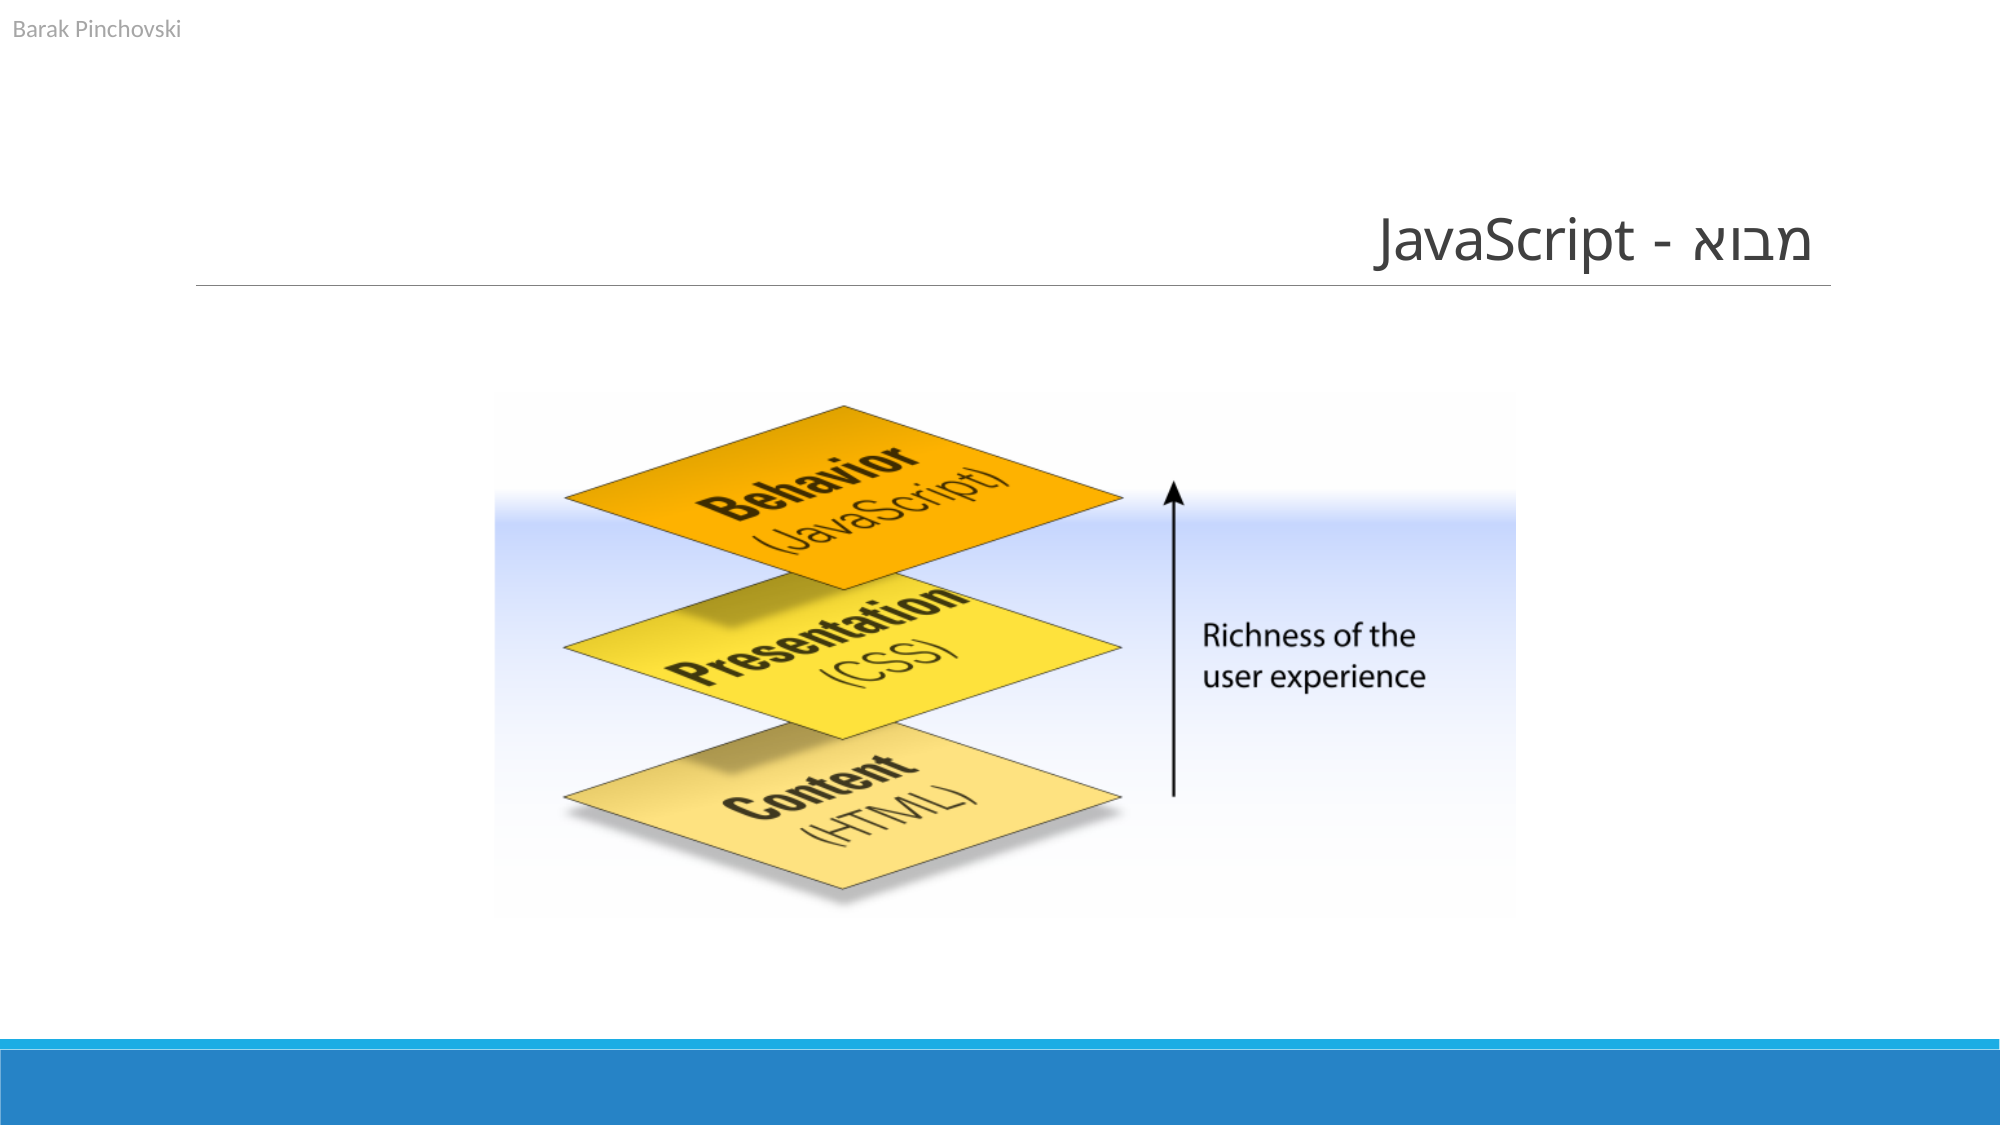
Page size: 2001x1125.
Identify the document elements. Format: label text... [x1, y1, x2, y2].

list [494, 371, 1516, 934]
title מבוא - JavaScript [180, 148, 1830, 281]
